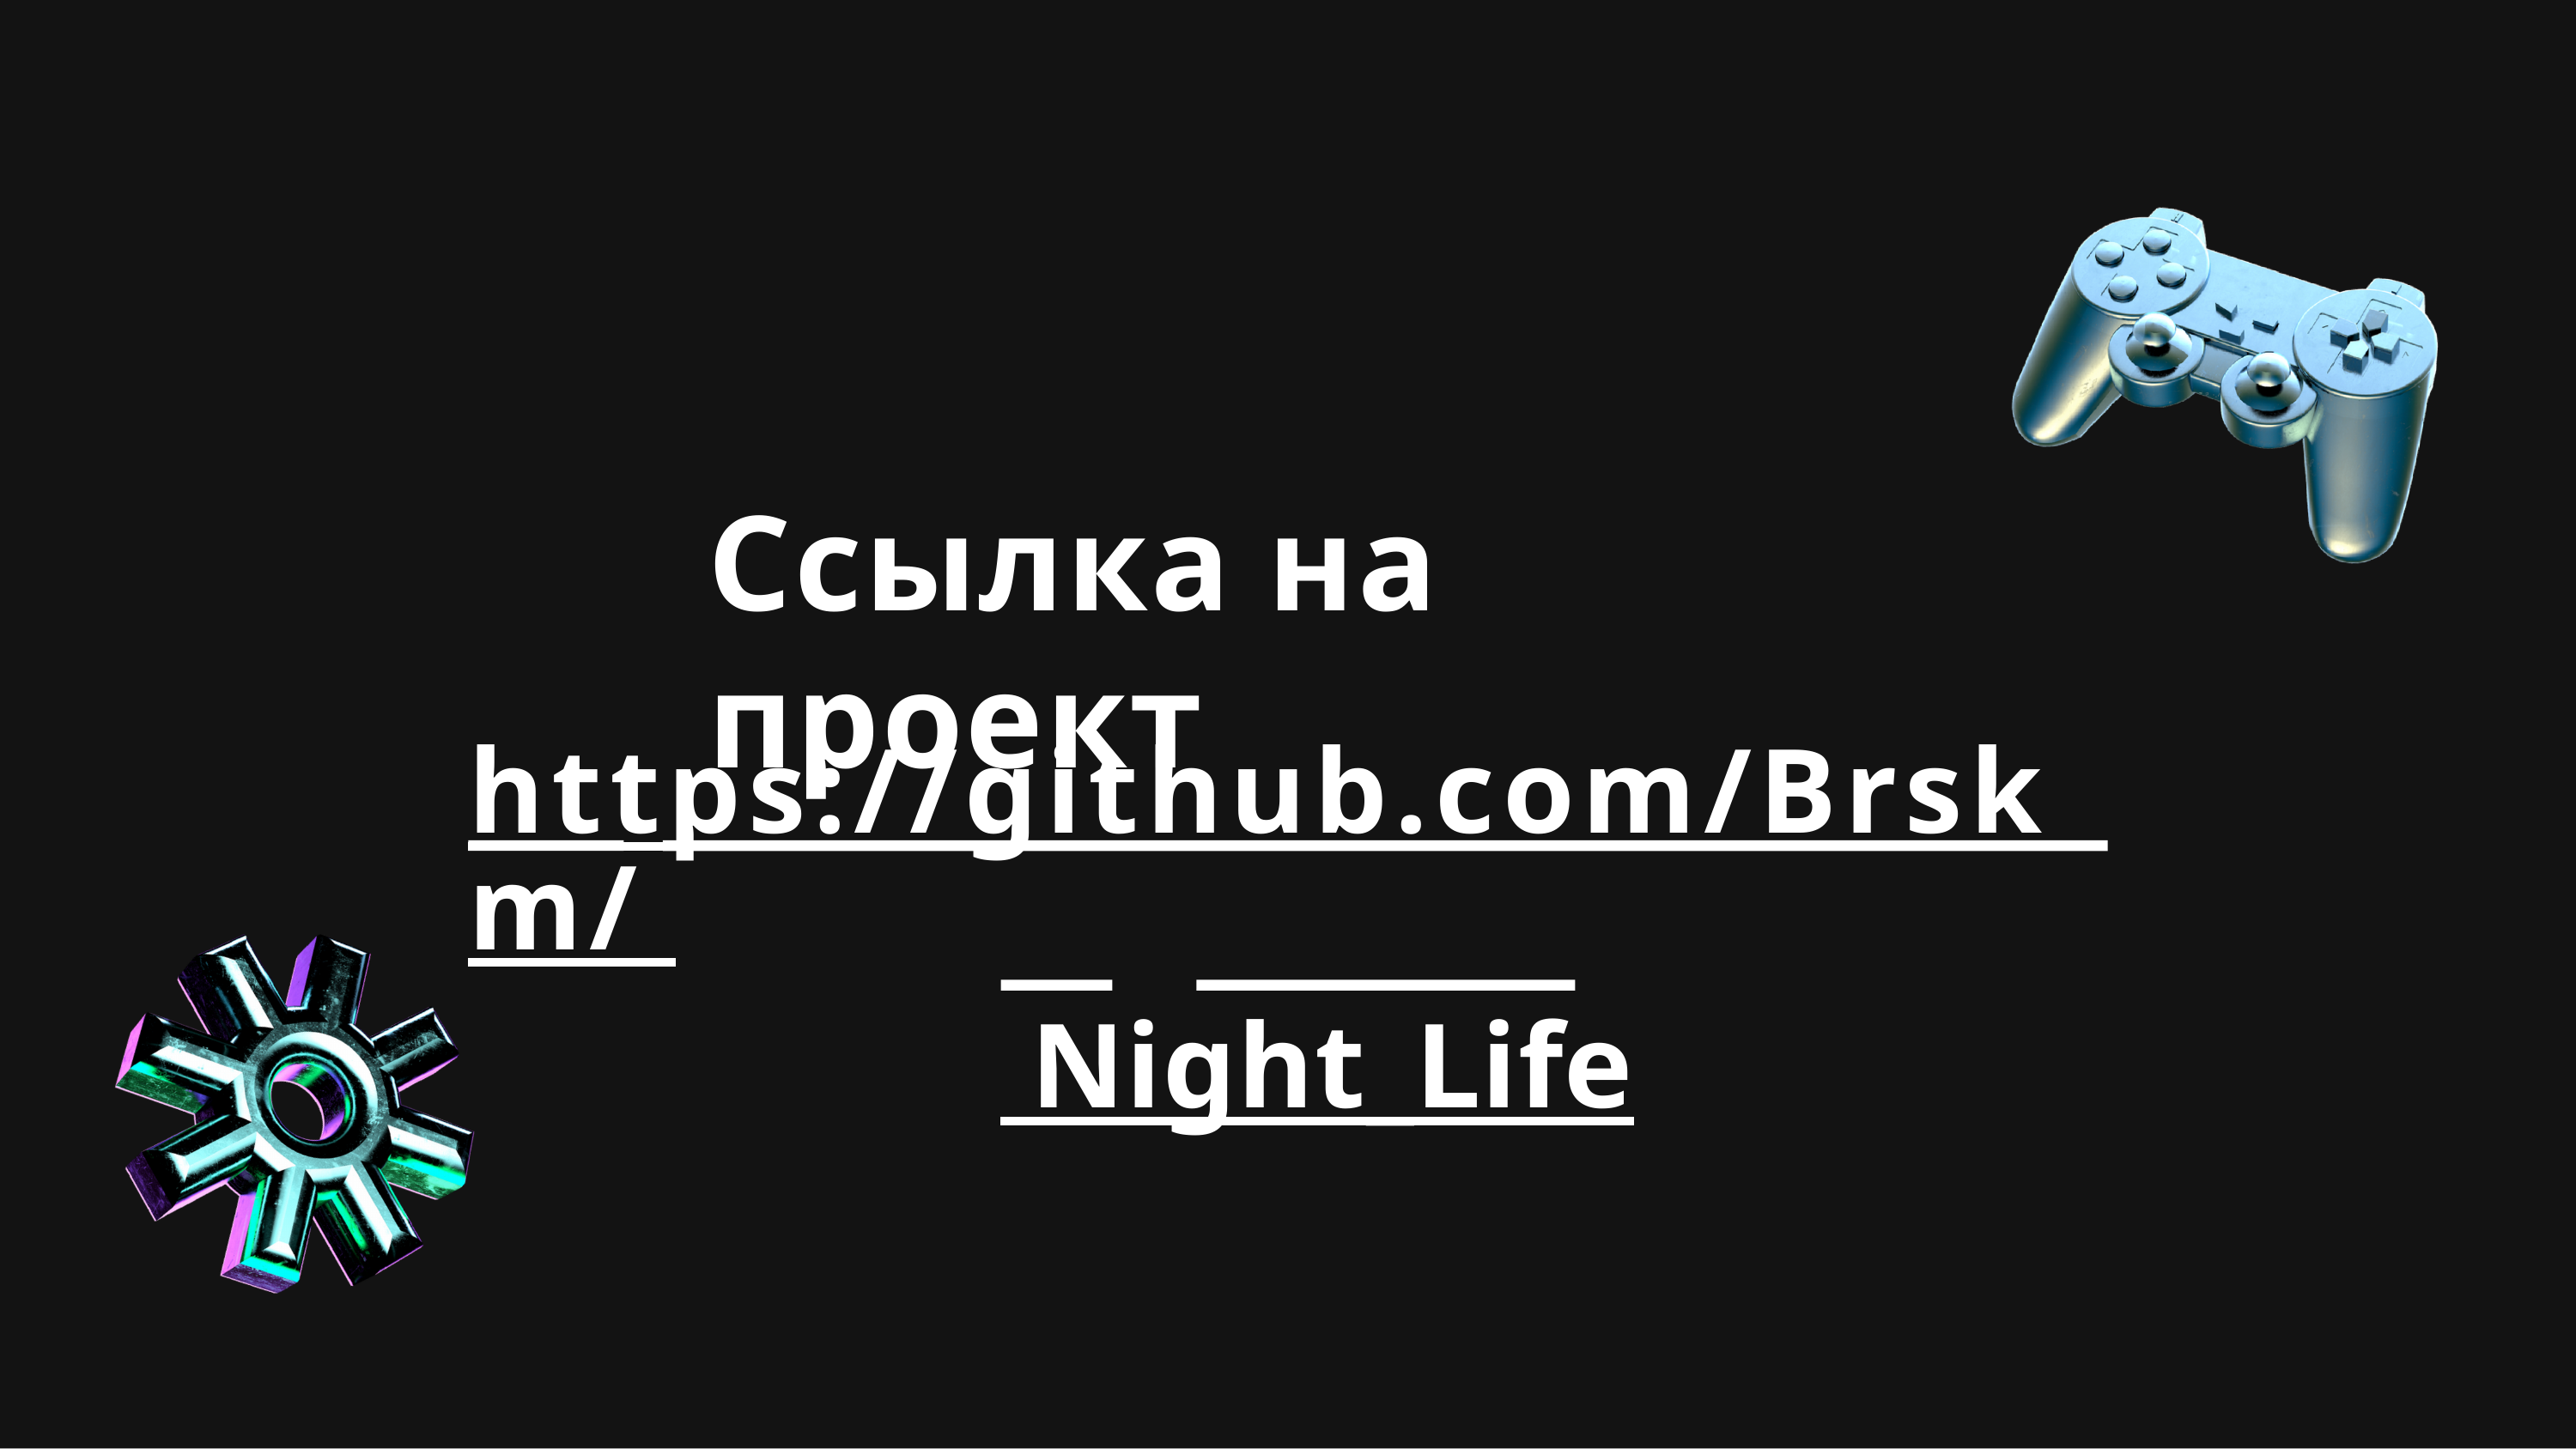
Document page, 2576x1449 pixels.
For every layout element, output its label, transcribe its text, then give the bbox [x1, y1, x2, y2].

picture [2008, 203, 2442, 567]
title Ссылка на проект [706, 476, 1870, 715]
picture [63, 884, 528, 1343]
text_box https://github.com/Brskm/ Night_Life [466, 715, 2110, 1034]
